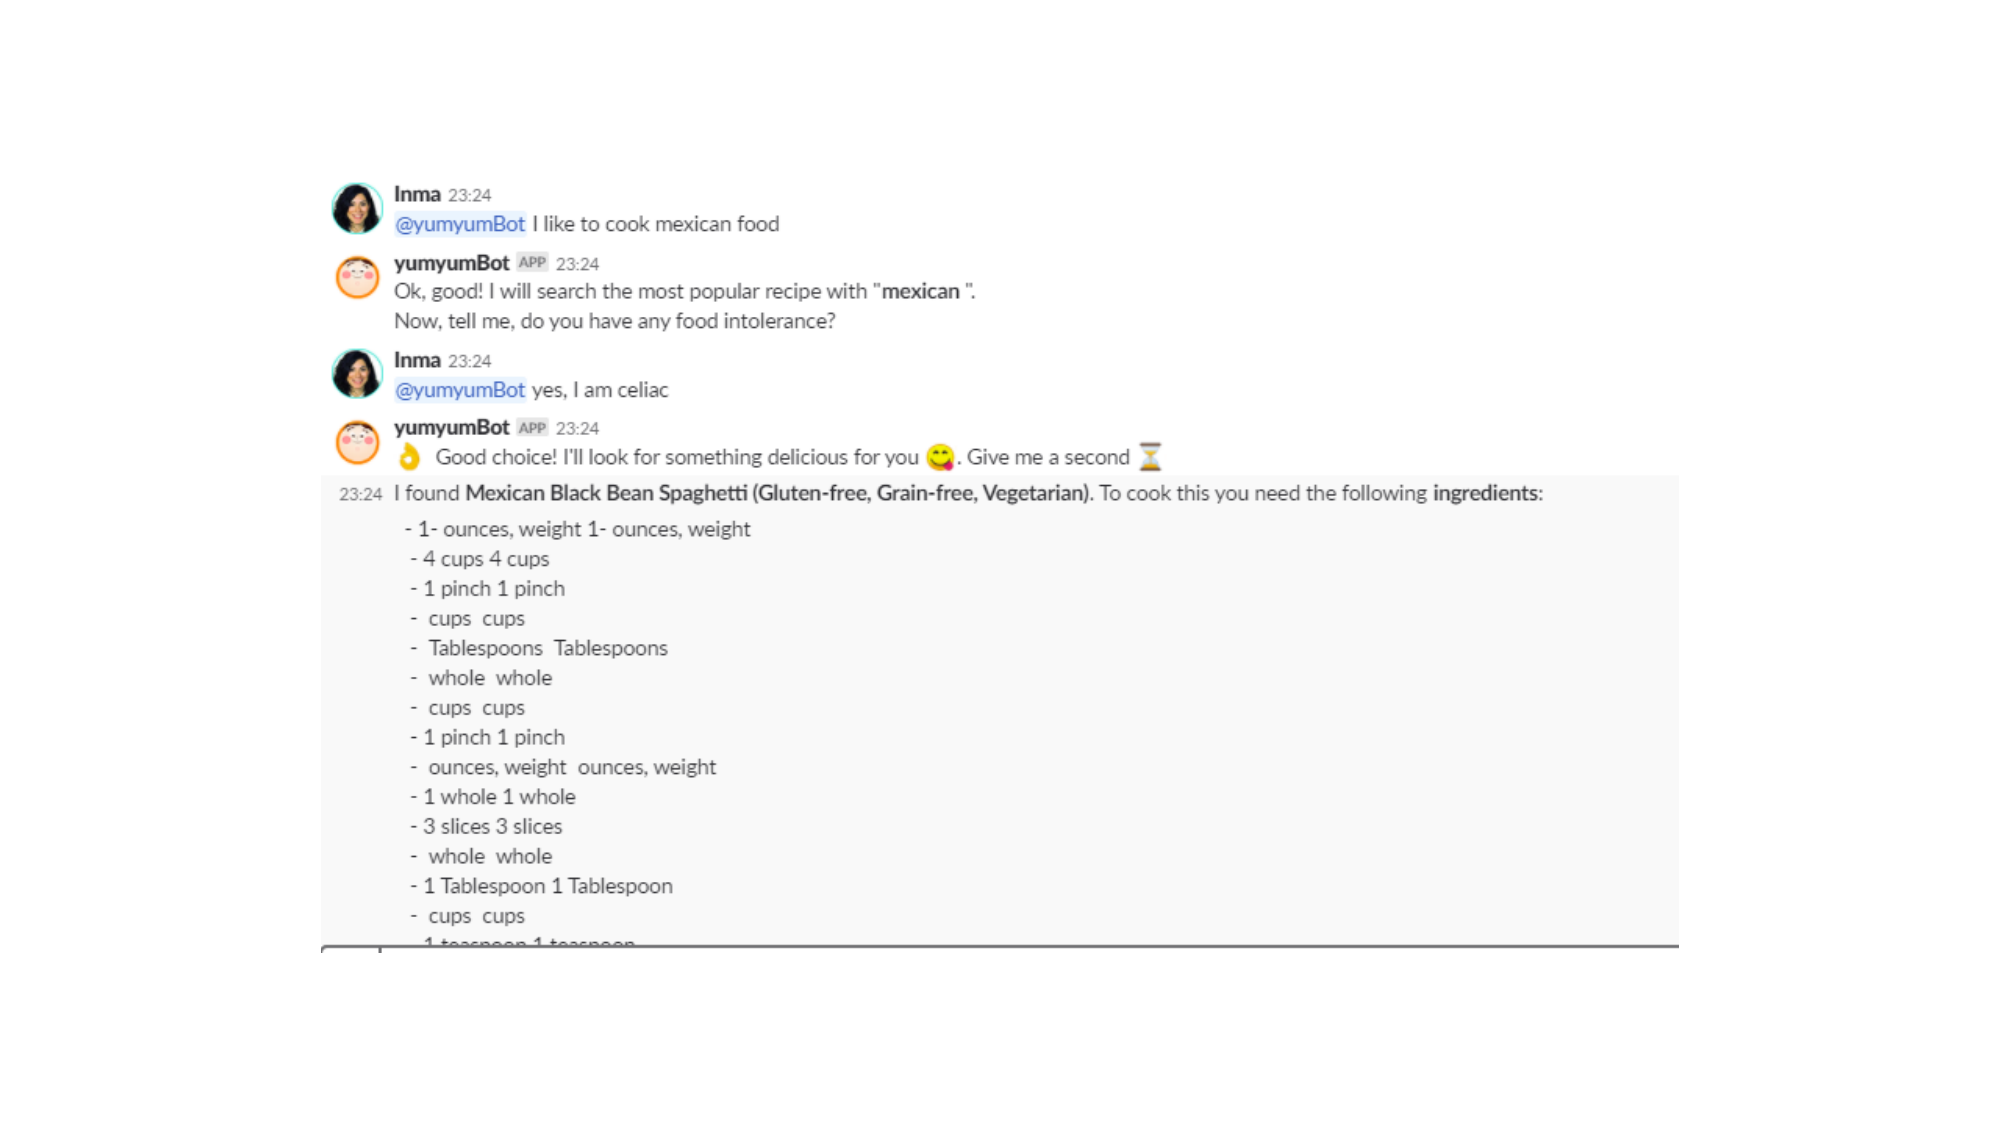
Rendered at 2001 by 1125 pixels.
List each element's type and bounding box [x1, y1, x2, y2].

picture [321, 172, 1679, 953]
